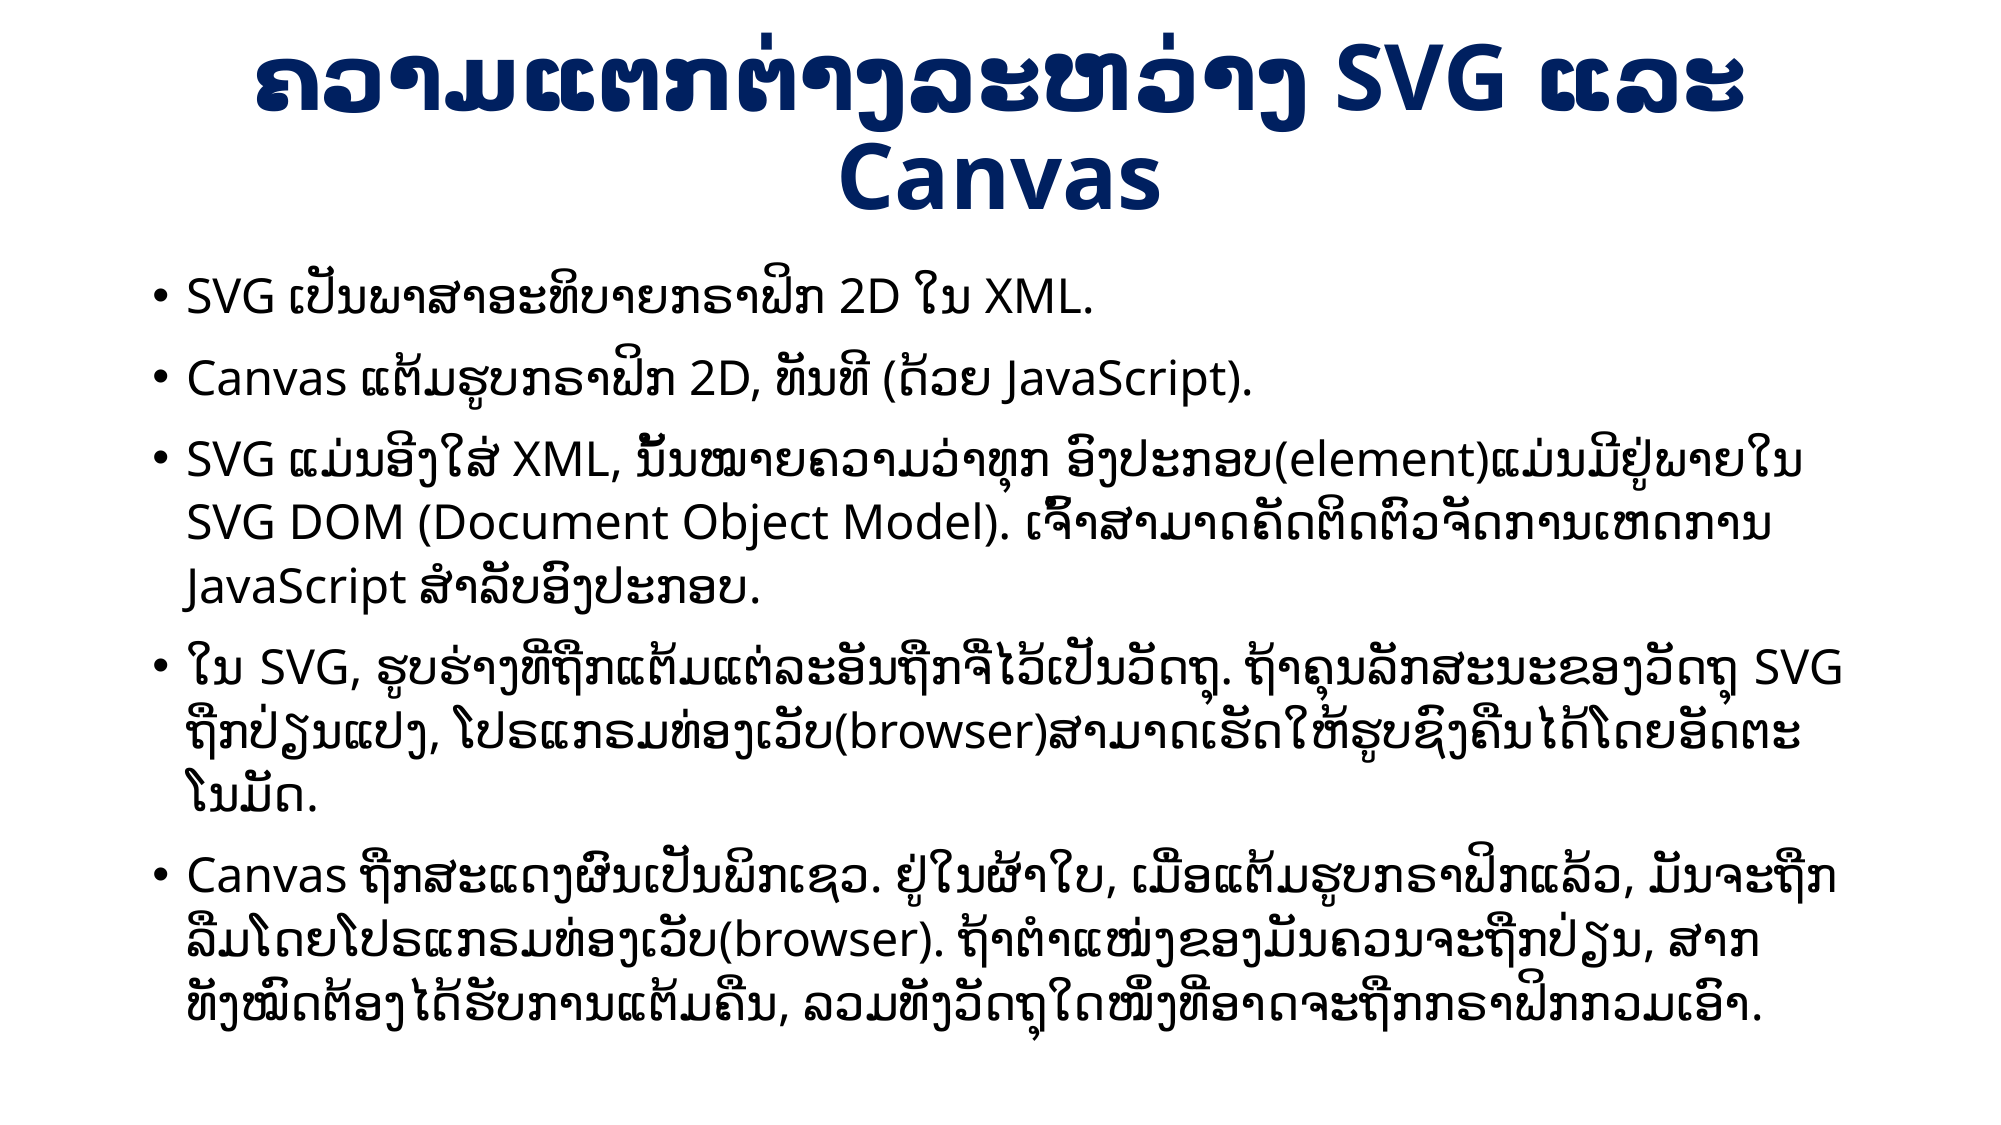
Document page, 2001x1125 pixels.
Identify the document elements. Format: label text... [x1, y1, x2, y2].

list SVG ເປັນພາສາອະທິບາຍກຣາຟິກ 2D ໃນ XML. Canvas ແຕ້ມຮູບກຣາຟິກ 2D, ທັນທີ (ດ້ວຍ JavaScript). SVG ແມ່ນອີງໃສ່ XML, ນັ້ນໝາຍຄວາມວ່າທຸກ ອົງປະກອບ(element)ແມ່ນມີຢູ່ພາຍໃນ SVG DOM (Document Object Model). ເຈົ້າສາມາດຄັດຕິດຕົວຈັດການເຫດການ JavaScript ສໍາລັບອົງປະກອບ. ໃນ SVG, ຮູບຮ່າງທີ່ຖືກແຕ້ມແຕ່ລະອັນຖືກຈື່ໄວ້ເປັນວັດຖຸ. ຖ້າຄຸນລັກສະນະຂອງວັດຖຸ SVG ຖືກປ່ຽນແປງ, ໂປຣແກຣມທ່ອງເວັບ(browser)ສາມາດເຮັດໃຫ້ຮູບຊົງຄືນໄດ້ໂດຍອັດຕະໂນມັດ. Canvas ຖືກສະແດງຜົນເປັນພິກເຊວ. ຢູ່ໃນຜ້າໃບ, ເມື່ອແຕ້ມຮູບກຣາຟິກແລ້ວ, ມັນຈະຖືກລືມໂດຍໂປຣແກຣມທ່ອງເວັບ(browser). ຖ້າຕຳແໜ່ງຂອງມັນຄວນຈະຖືກປ່ຽນ, ສາກທັງໝົດຕ້ອງໄດ້ຮັບການແຕ້ມຄືນ, ລວມທັງວັດຖຸໃດໜຶ່ງທີ່ອາດຈະຖືກກຣາຟິກກວມເອົາ. [137, 252, 1863, 1084]
title ຄວາມແຕກຕ່າງລະຫວ່າງ SVG ແລະ Canvas [137, 21, 1863, 240]
